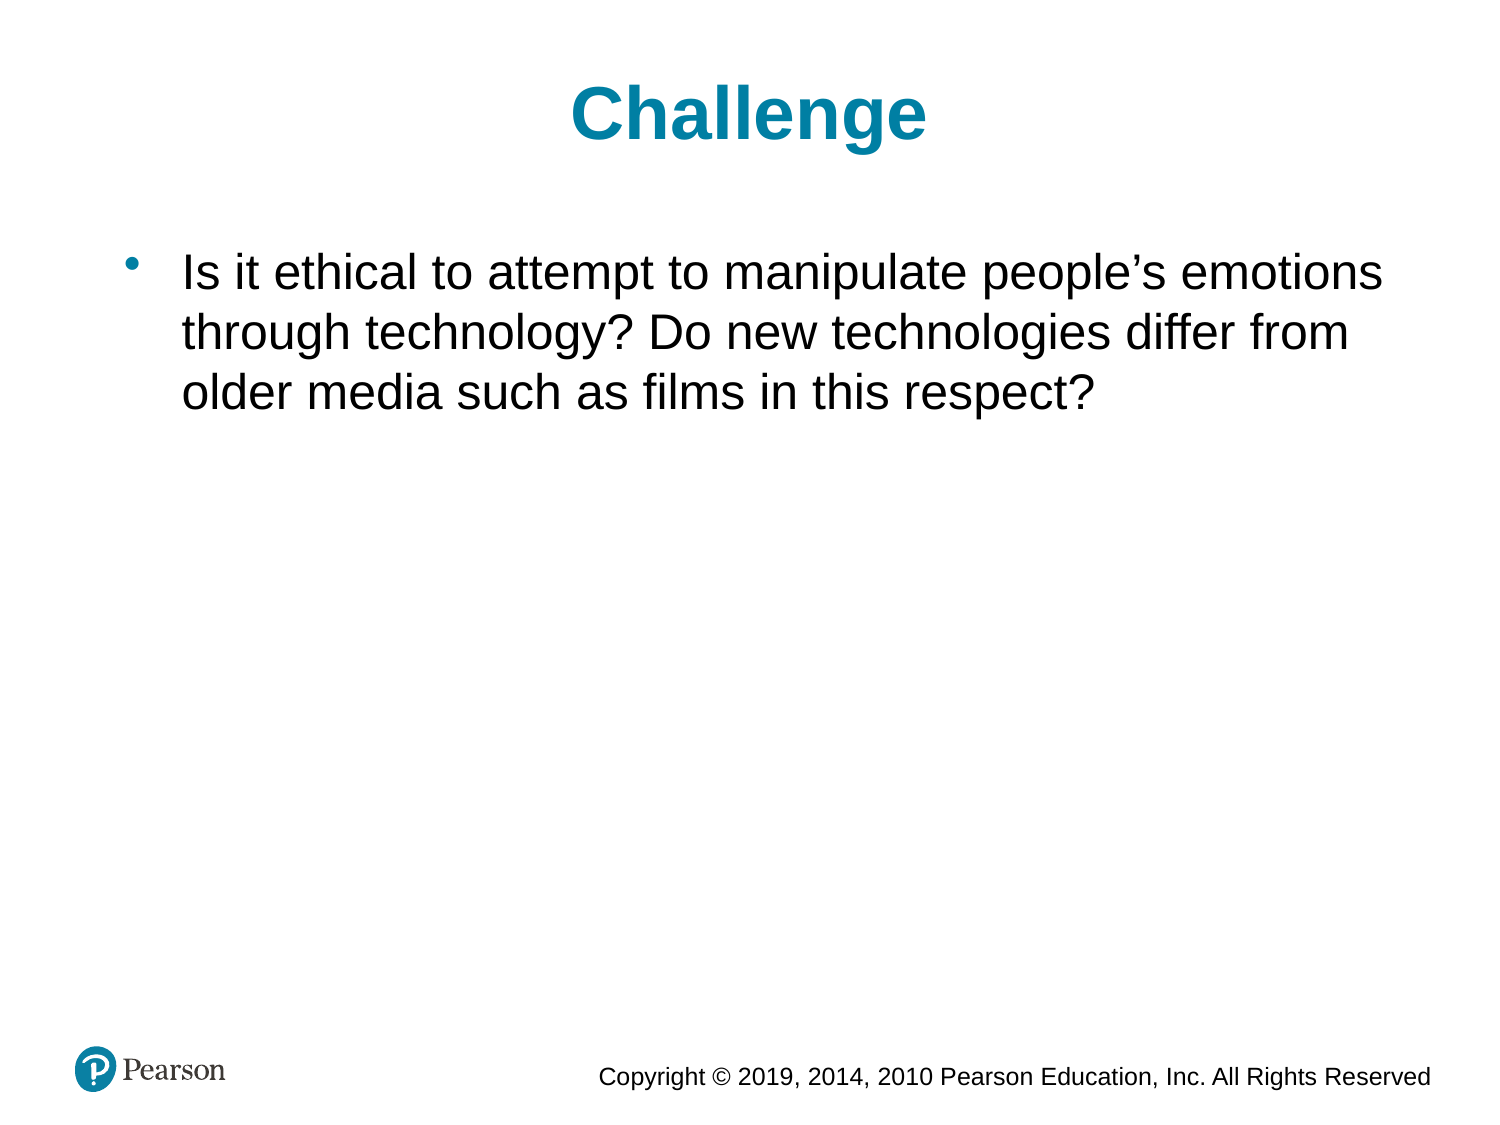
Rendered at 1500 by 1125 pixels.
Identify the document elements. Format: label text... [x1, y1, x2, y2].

list Is it ethical to attempt to manipulate people’s emotions through technology? Do new technologies differ from older media such as films in this respect? [108, 231, 1453, 565]
title Challenge [103, 59, 1397, 159]
